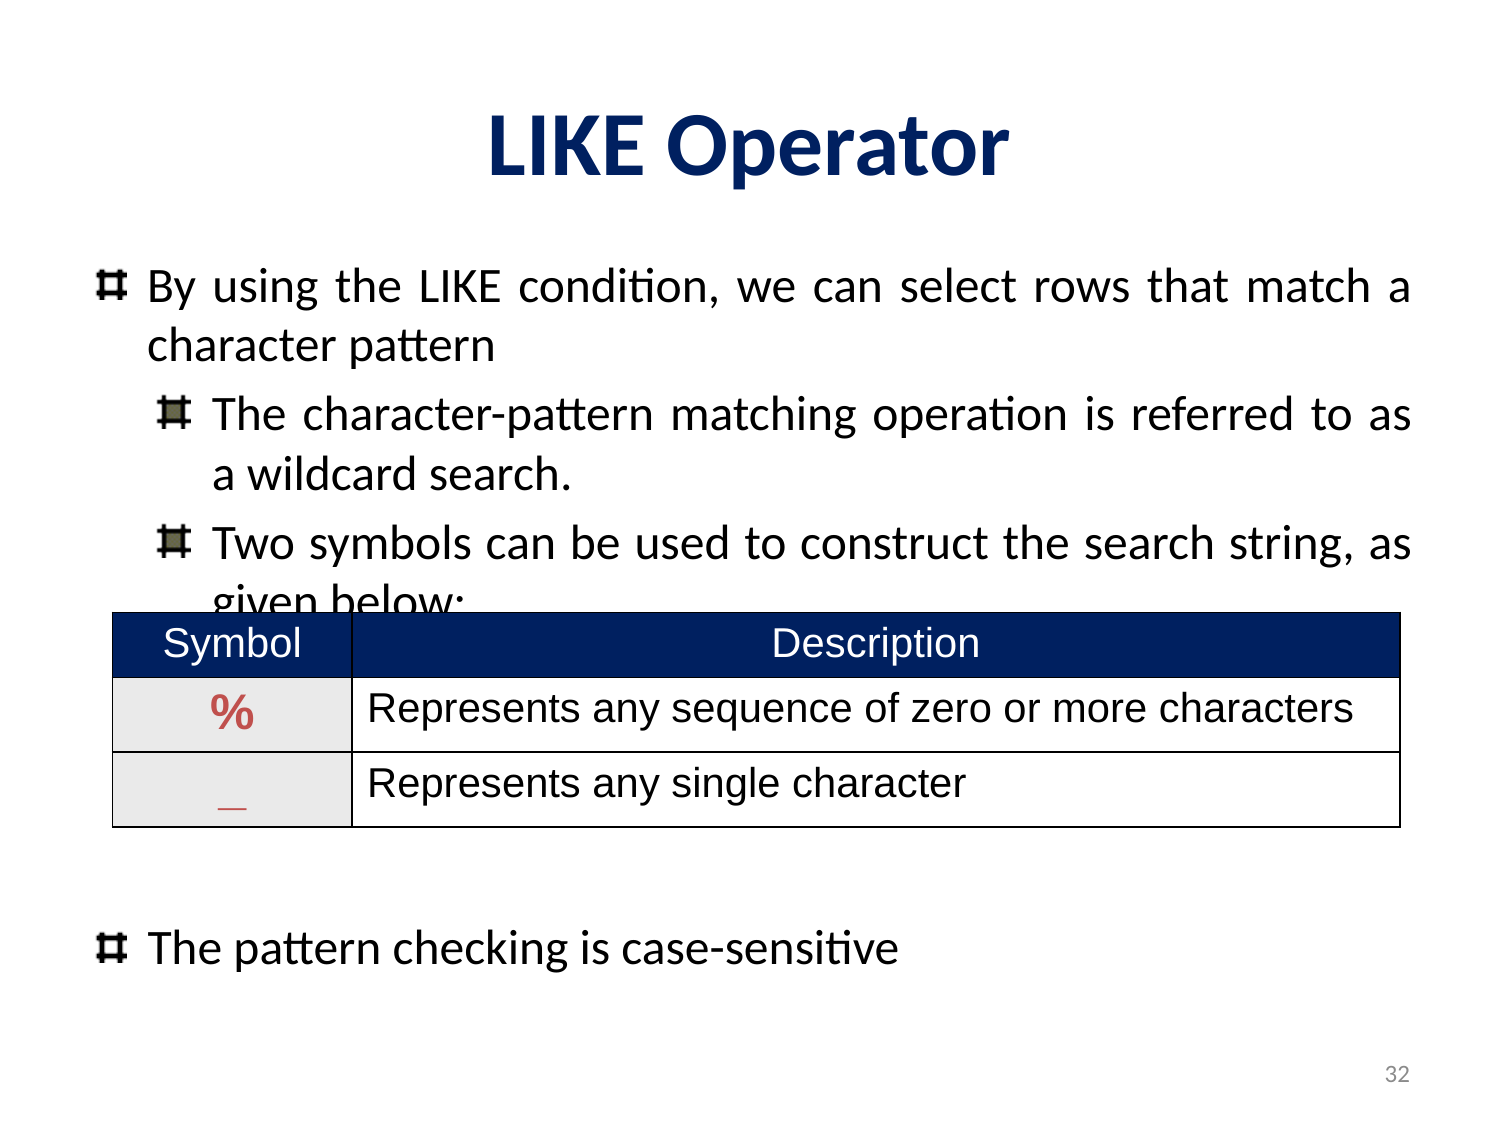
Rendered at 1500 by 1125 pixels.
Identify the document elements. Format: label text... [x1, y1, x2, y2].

picture [155, 522, 191, 558]
table_cell % [113, 678, 351, 751]
slide_number 32 [1074, 1042, 1425, 1103]
table_cell _ [113, 753, 351, 826]
title LIKE Operator [75, 45, 1425, 233]
table_cell Represents any single character [353, 753, 1399, 826]
table_header Symbol [113, 613, 351, 677]
table_cell Represents any sequence of zero or more characters [353, 678, 1399, 751]
list By using the LIKE condition, we can select rows that match a character pattern The character-pattern matching operation is referred to as a wildcard search. Two symbols can be used to construct the search string, as given below: The pattern checking is case-sensitive [76, 245, 1427, 988]
picture [91, 264, 127, 300]
table_header Description [353, 613, 1399, 677]
picture [91, 927, 127, 963]
picture [155, 393, 191, 429]
